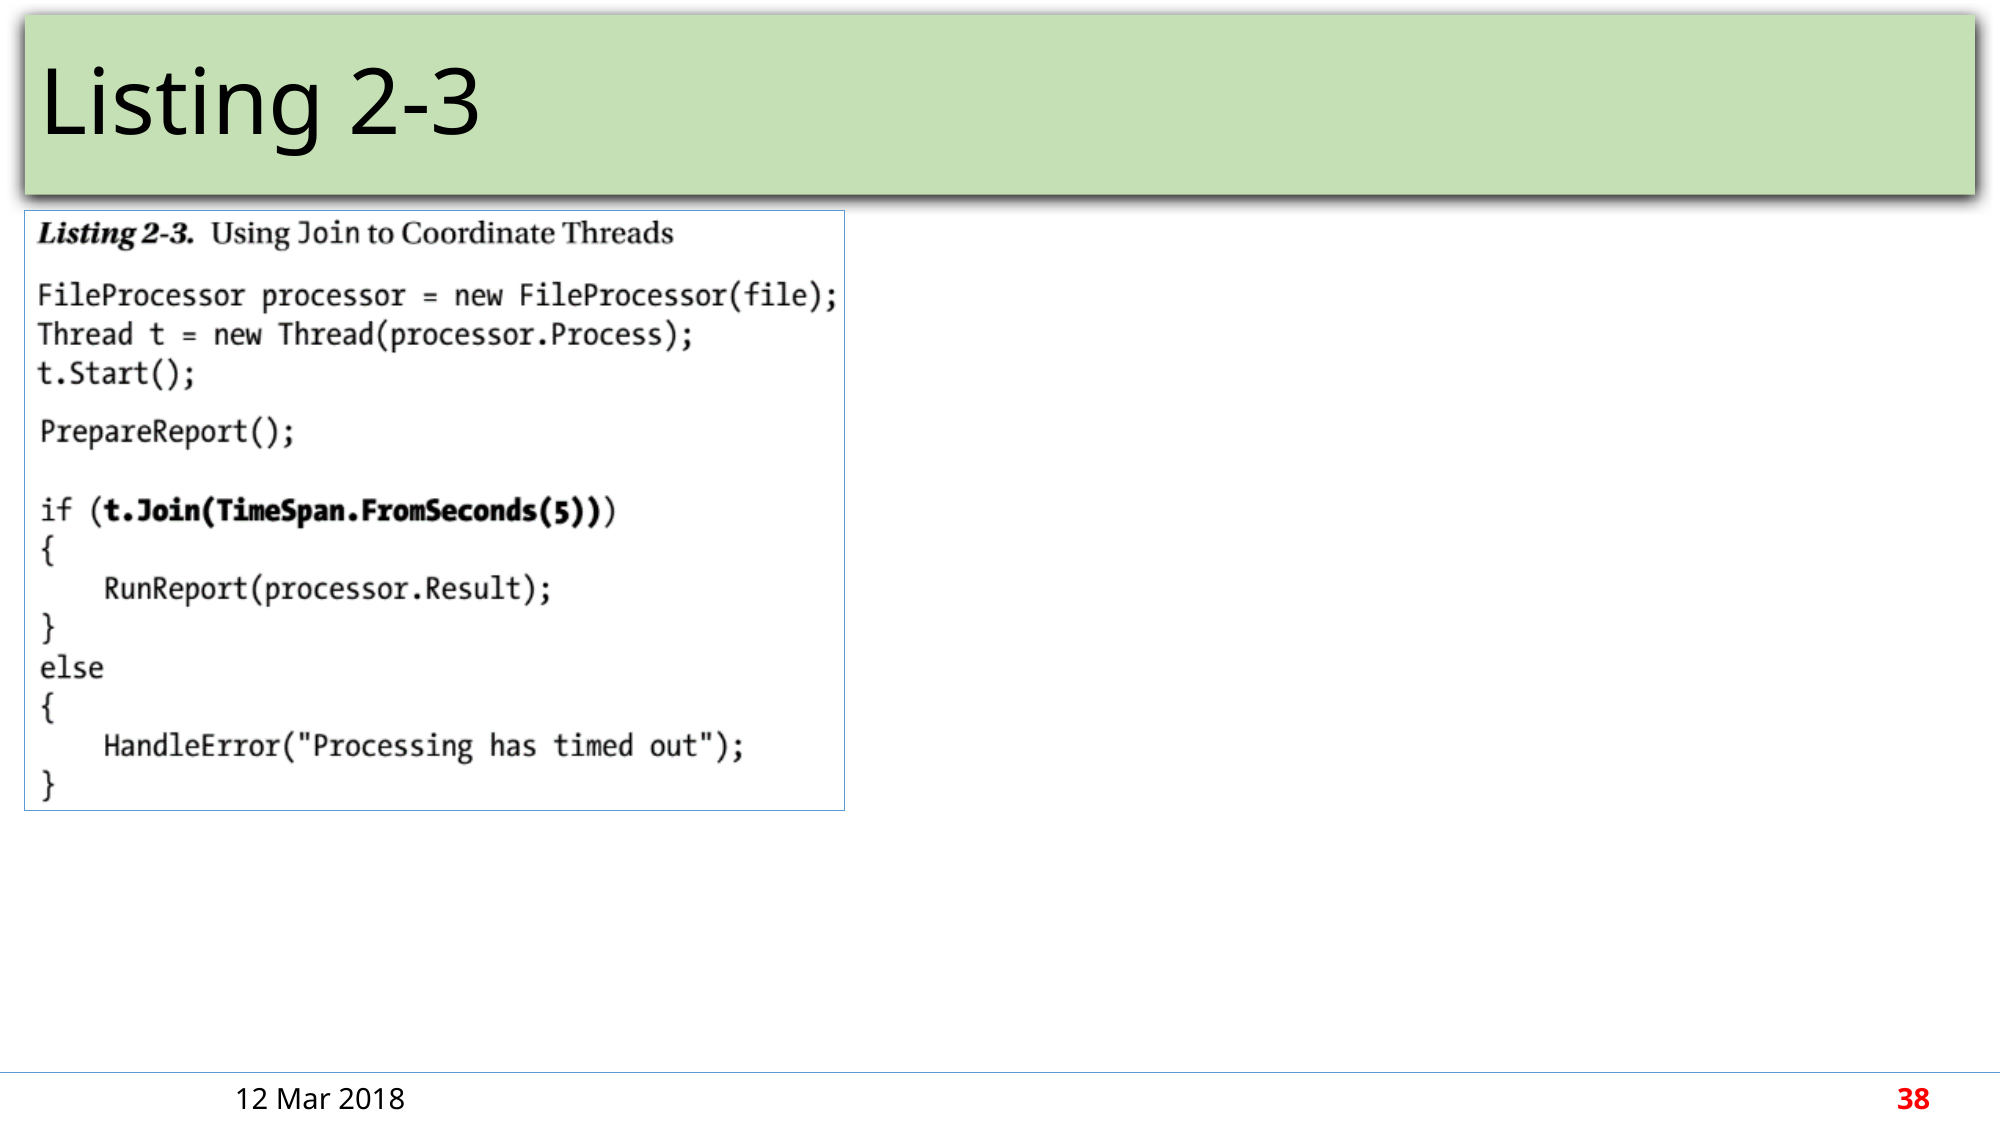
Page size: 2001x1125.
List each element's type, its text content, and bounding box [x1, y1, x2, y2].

picture [24, 209, 845, 811]
title Listing 2-3 [24, 14, 1975, 195]
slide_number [220, 1072, 671, 1115]
slide_number 38 [1495, 1072, 1946, 1115]
